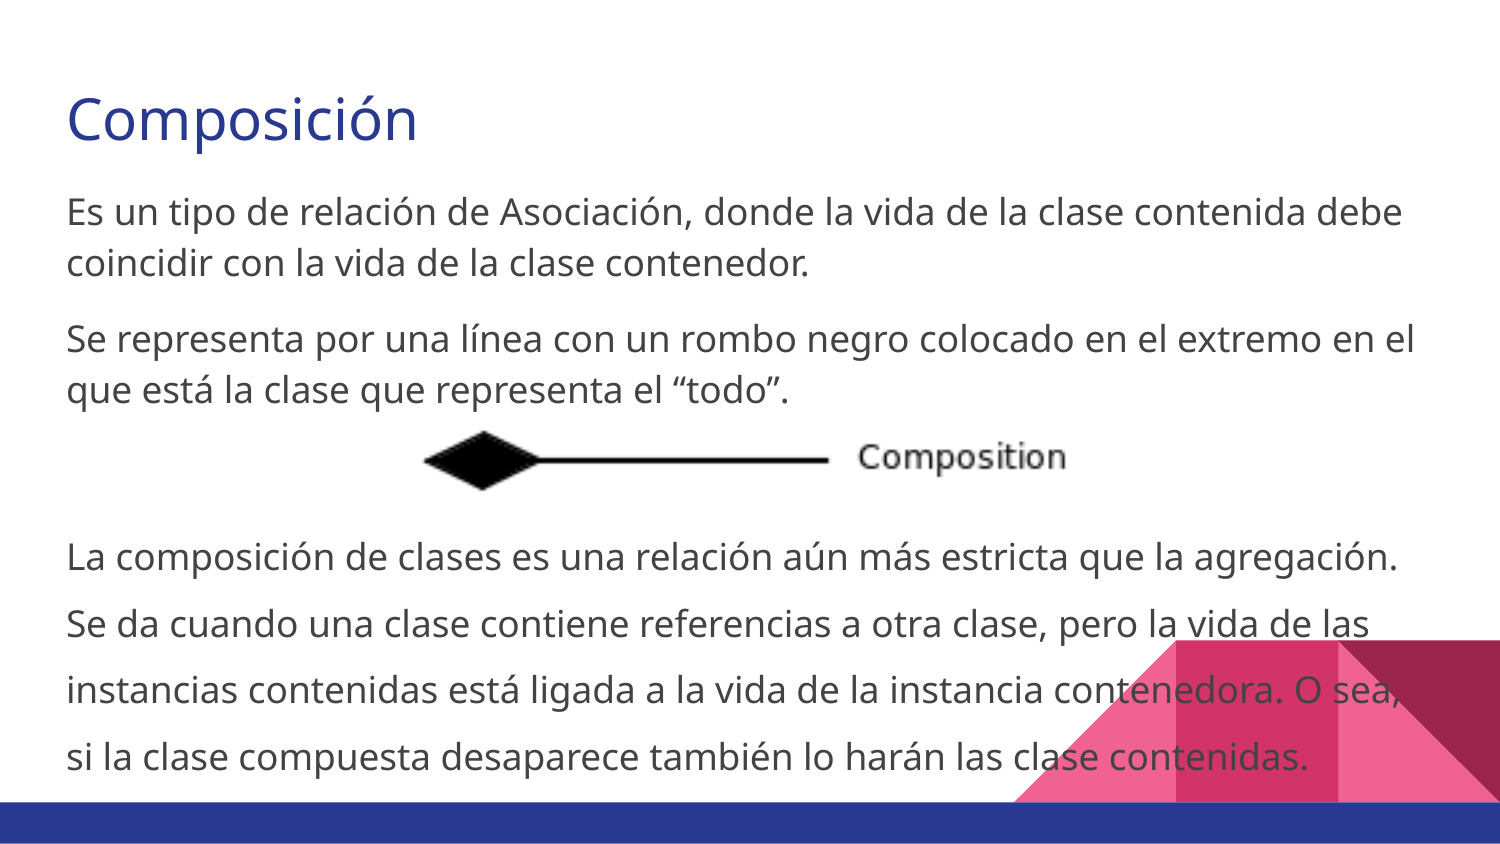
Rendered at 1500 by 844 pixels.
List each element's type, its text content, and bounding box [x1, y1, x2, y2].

list Es un tipo de relación de Asociación, donde la vida de la clase contenida debe coincidir con la vida de la clase contenedor. Se representa por una línea con un rombo negro colocado en el extremo en el que está la clase que representa el “todo”. La composición de clases es una relación aún más estricta que la agregación. Se da cuando una clase contiene referencias a otra clase, pero la vida de las instancias contenidas está ligada a la vida de la instancia contenedora. O sea, si la clase compuesta desaparece también lo harán las clase contenidas. [51, 166, 1449, 799]
picture [351, 421, 1149, 502]
title Composición [51, 67, 1449, 166]
